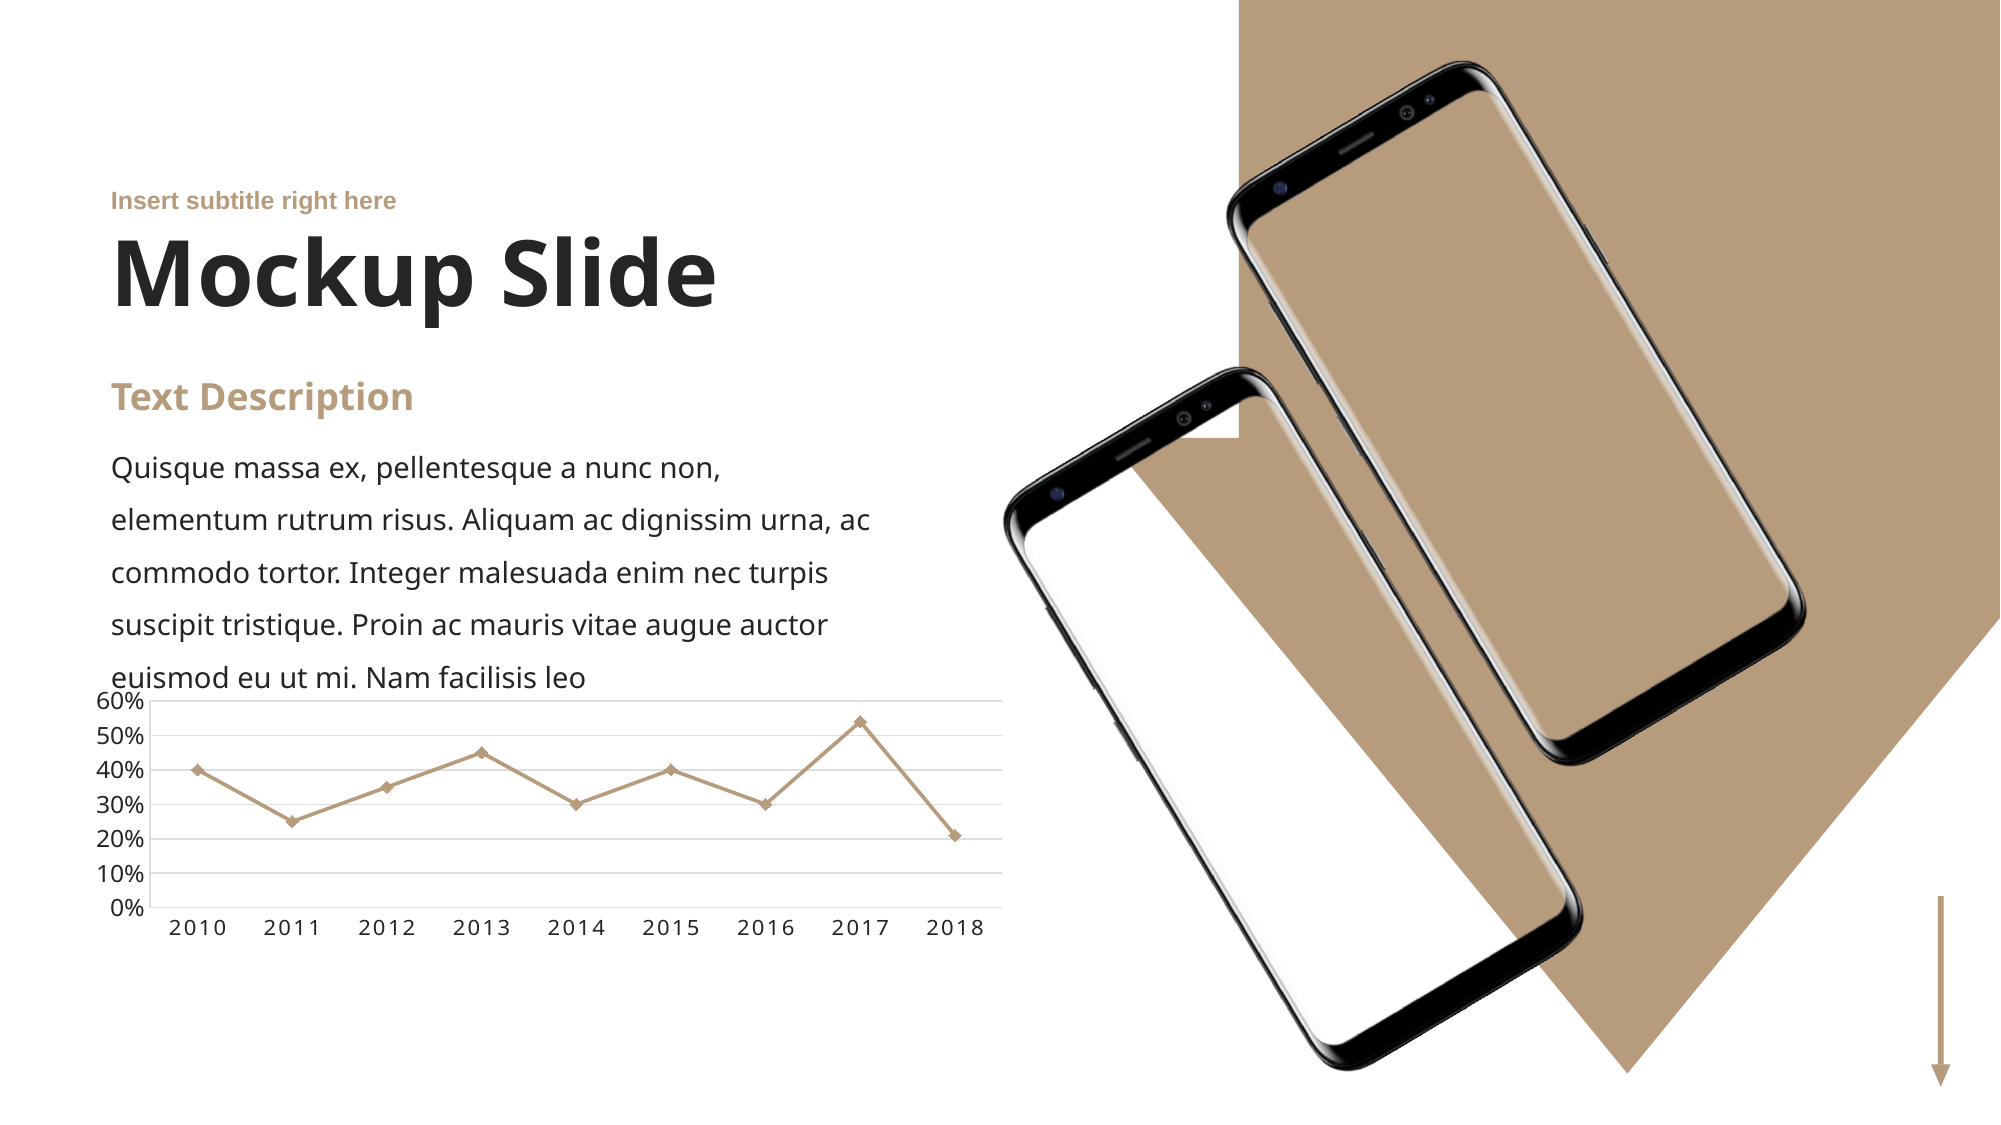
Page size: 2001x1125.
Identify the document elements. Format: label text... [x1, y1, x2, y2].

text_box Quisque massa ex, pellentesque a nunc non, elementum rutrum risus. Aliquam ac dignissim urna, ac commodo tortor. Integer malesuada enim nec turpis suscipit tristique. Proin ac mauris vitae augue auctor euismod eu ut mi. Nam facilisis leo [96, 424, 896, 684]
text_box [1237, 0, 2000, 1076]
subtitle Insert subtitle right here [96, 170, 1222, 228]
title Mockup Slide [96, 228, 1222, 355]
text_box Text Description [96, 365, 534, 426]
picture [986, 44, 1823, 1087]
chart [96, 684, 1017, 942]
